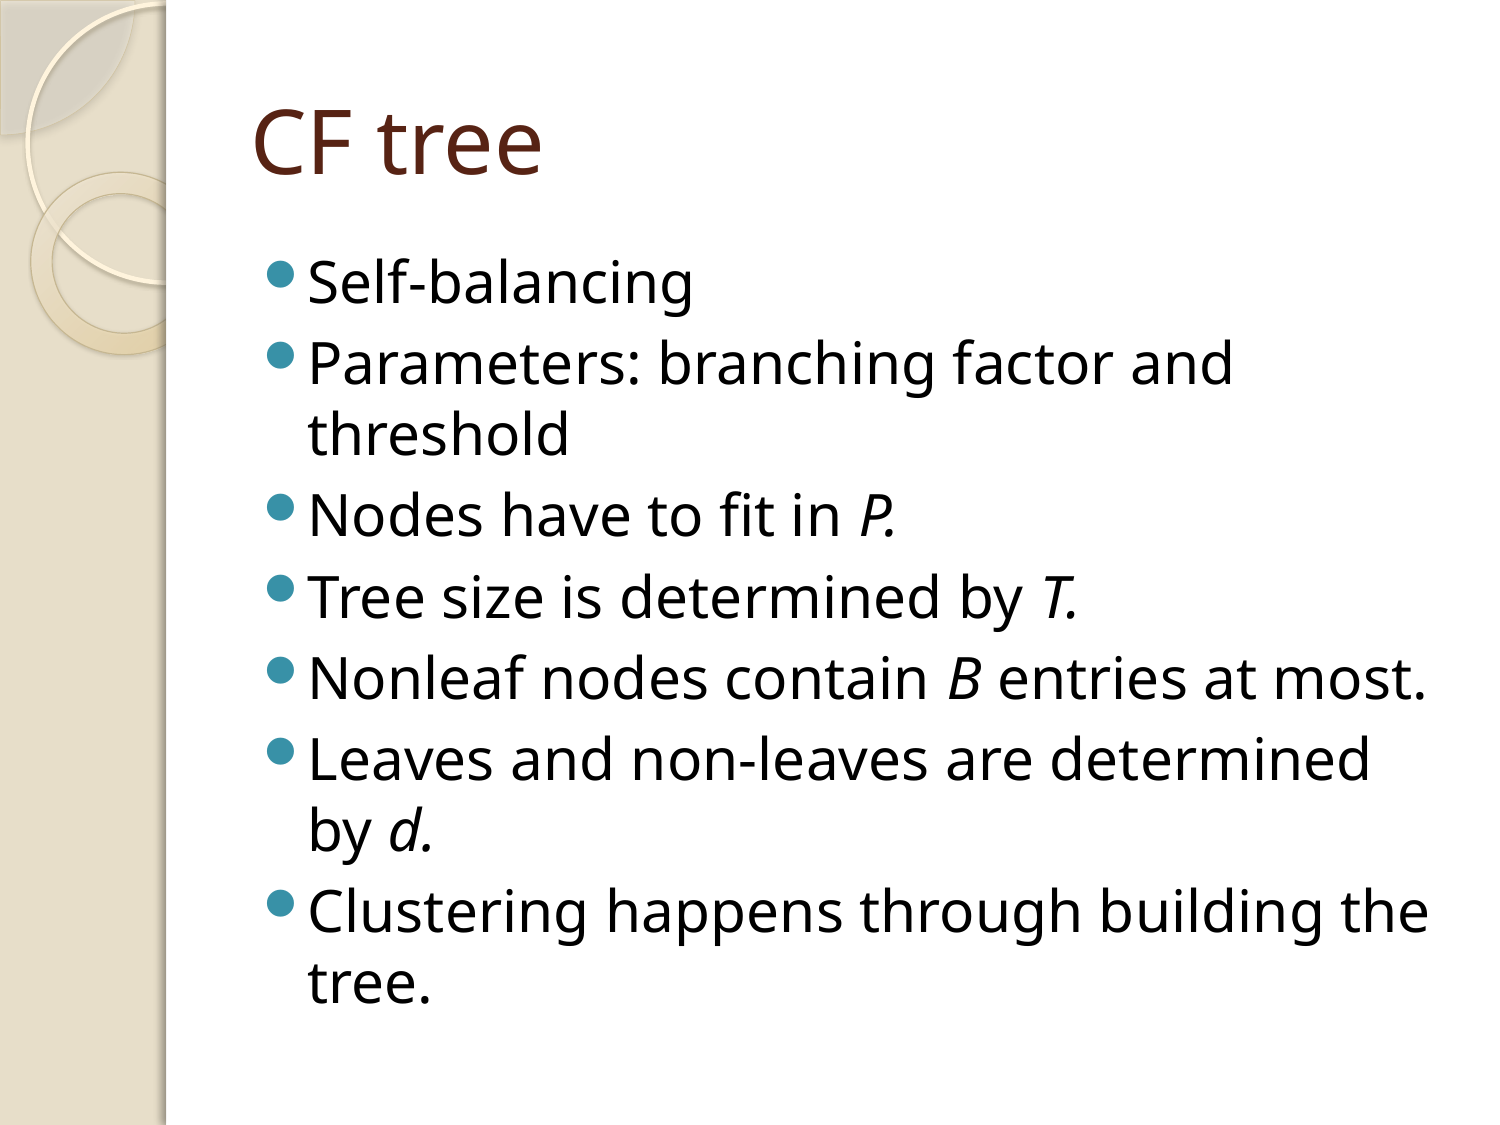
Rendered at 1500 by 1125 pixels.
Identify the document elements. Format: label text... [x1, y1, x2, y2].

list Self-balancing Parameters: branching factor and threshold Nodes have to fit in P. Tree size is determined by T. Nonleaf nodes contain B entries at most. Leaves and non-leaves are determined by d. Clustering happens through building the tree. [235, 237, 1466, 1025]
title CF tree [235, 45, 1466, 233]
